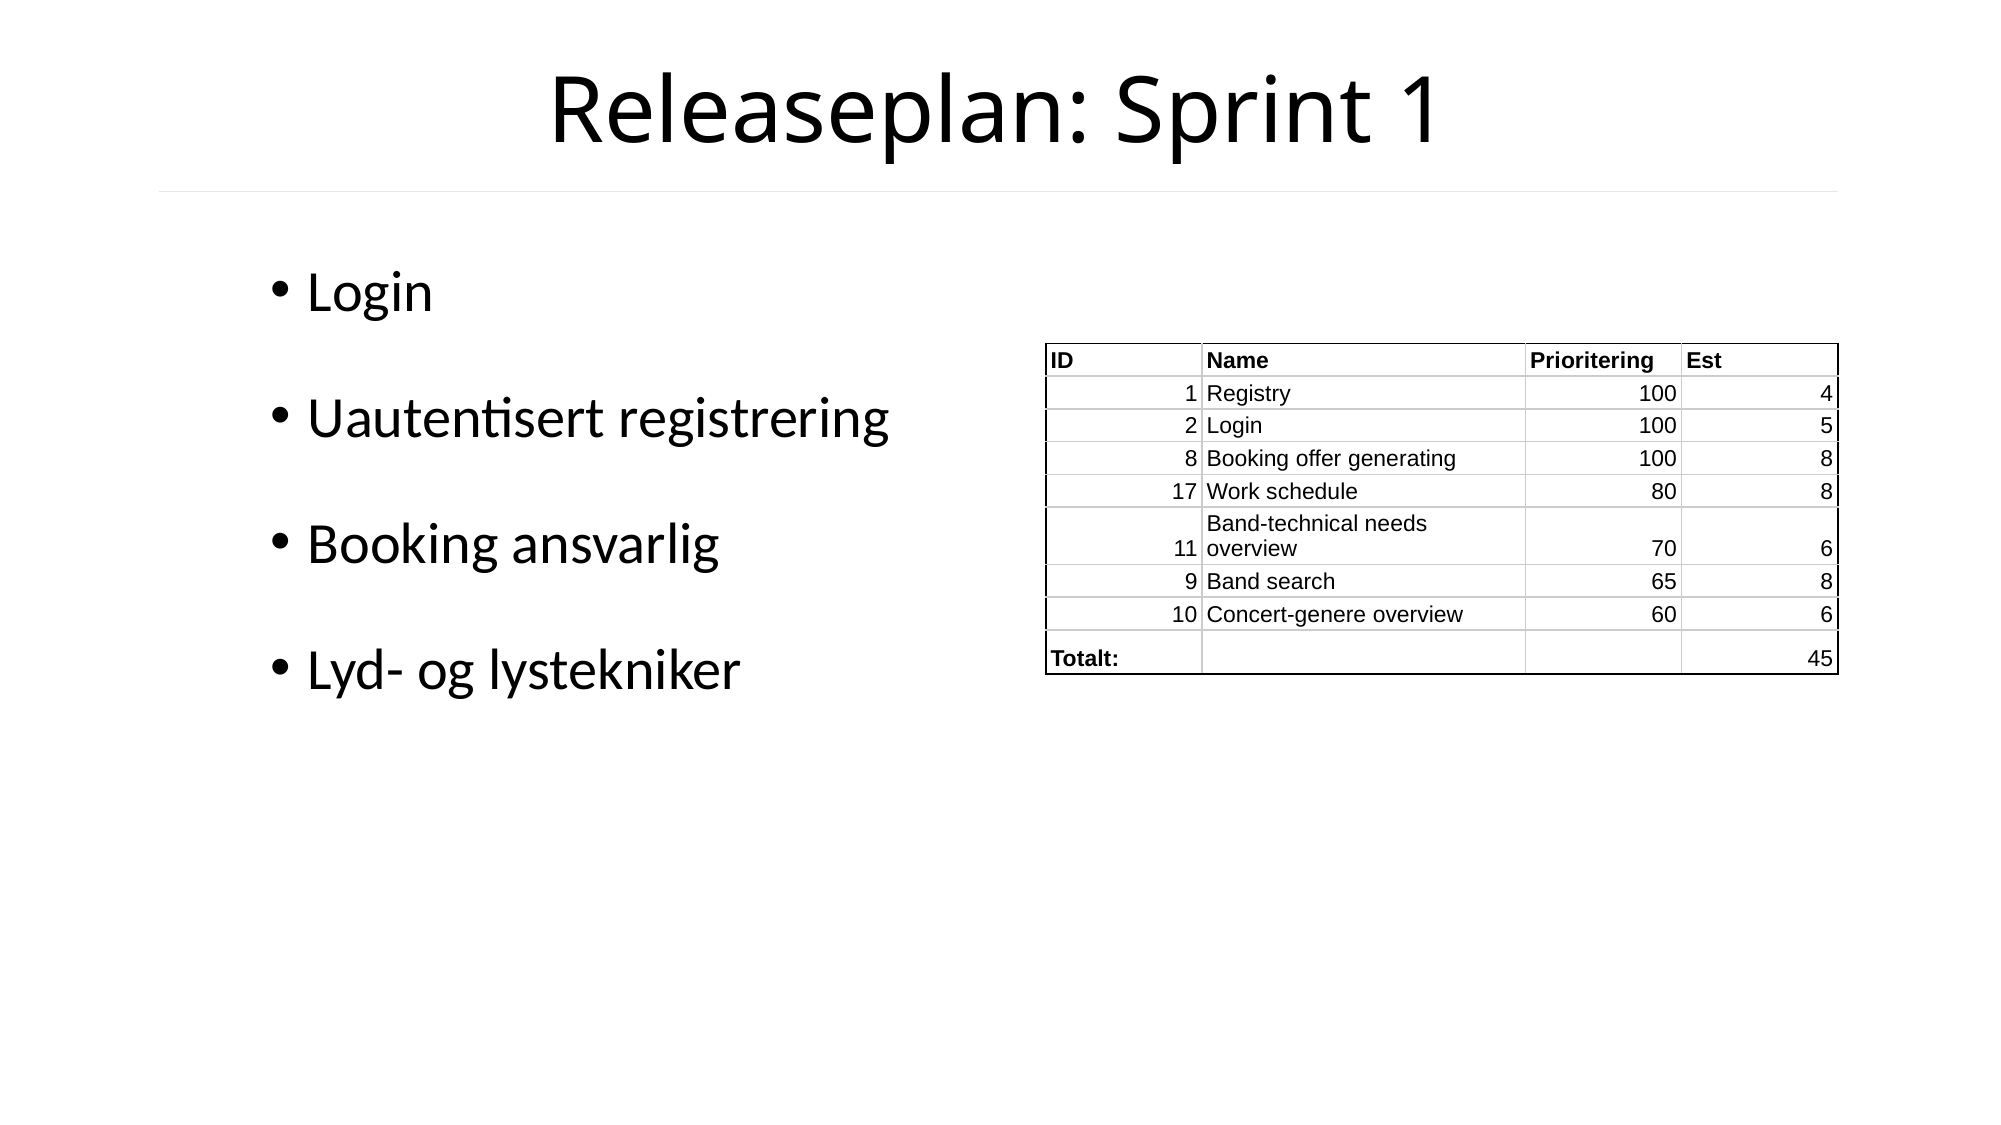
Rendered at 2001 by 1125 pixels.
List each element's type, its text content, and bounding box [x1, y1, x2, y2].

table_cell 11 [1047, 508, 1201, 564]
table_cell 100 [1526, 442, 1681, 474]
table_header Est [1682, 344, 1837, 375]
title Releaseplan: Sprint 1 [136, 4, 1862, 222]
table_cell Band search [1203, 565, 1525, 596]
table_header ID [1047, 344, 1201, 375]
table_cell 17 [1047, 475, 1201, 506]
table_cell [1526, 631, 1681, 673]
table_cell 2 [1047, 410, 1201, 441]
table_cell 6 [1682, 508, 1837, 564]
table_header Prioritering [1526, 344, 1681, 375]
table_cell Totalt: [1047, 631, 1201, 673]
table_cell 100 [1526, 377, 1681, 408]
table_cell 5 [1682, 410, 1837, 441]
table_cell 8 [1047, 442, 1201, 474]
table_cell 8 [1682, 475, 1837, 506]
table_cell 80 [1526, 475, 1681, 506]
table_cell 8 [1682, 442, 1837, 474]
table_cell Work schedule [1203, 475, 1525, 506]
table_cell [1203, 631, 1525, 673]
table_cell 100 [1526, 410, 1681, 441]
table_header Name [1203, 344, 1525, 375]
list Login Uautentisert registrering Booking ansvarlig Lyd- og lystekniker [255, 211, 1450, 724]
table_cell 10 [1047, 598, 1201, 629]
table_cell Booking offer generating [1203, 442, 1525, 474]
table_cell 45 [1682, 631, 1837, 673]
table_cell Concert-genere overview [1203, 598, 1525, 629]
table_cell 6 [1682, 598, 1837, 629]
table_cell 4 [1682, 377, 1837, 408]
table_cell 1 [1047, 377, 1201, 408]
table_cell 8 [1682, 565, 1837, 596]
table_cell Registry [1203, 377, 1525, 408]
table_cell Login [1203, 410, 1525, 441]
table_cell 9 [1047, 565, 1201, 596]
table_cell 60 [1526, 598, 1681, 629]
table_cell 70 [1526, 508, 1681, 564]
table_cell 65 [1526, 565, 1681, 596]
table_cell Band-technical needs overview [1203, 508, 1525, 564]
